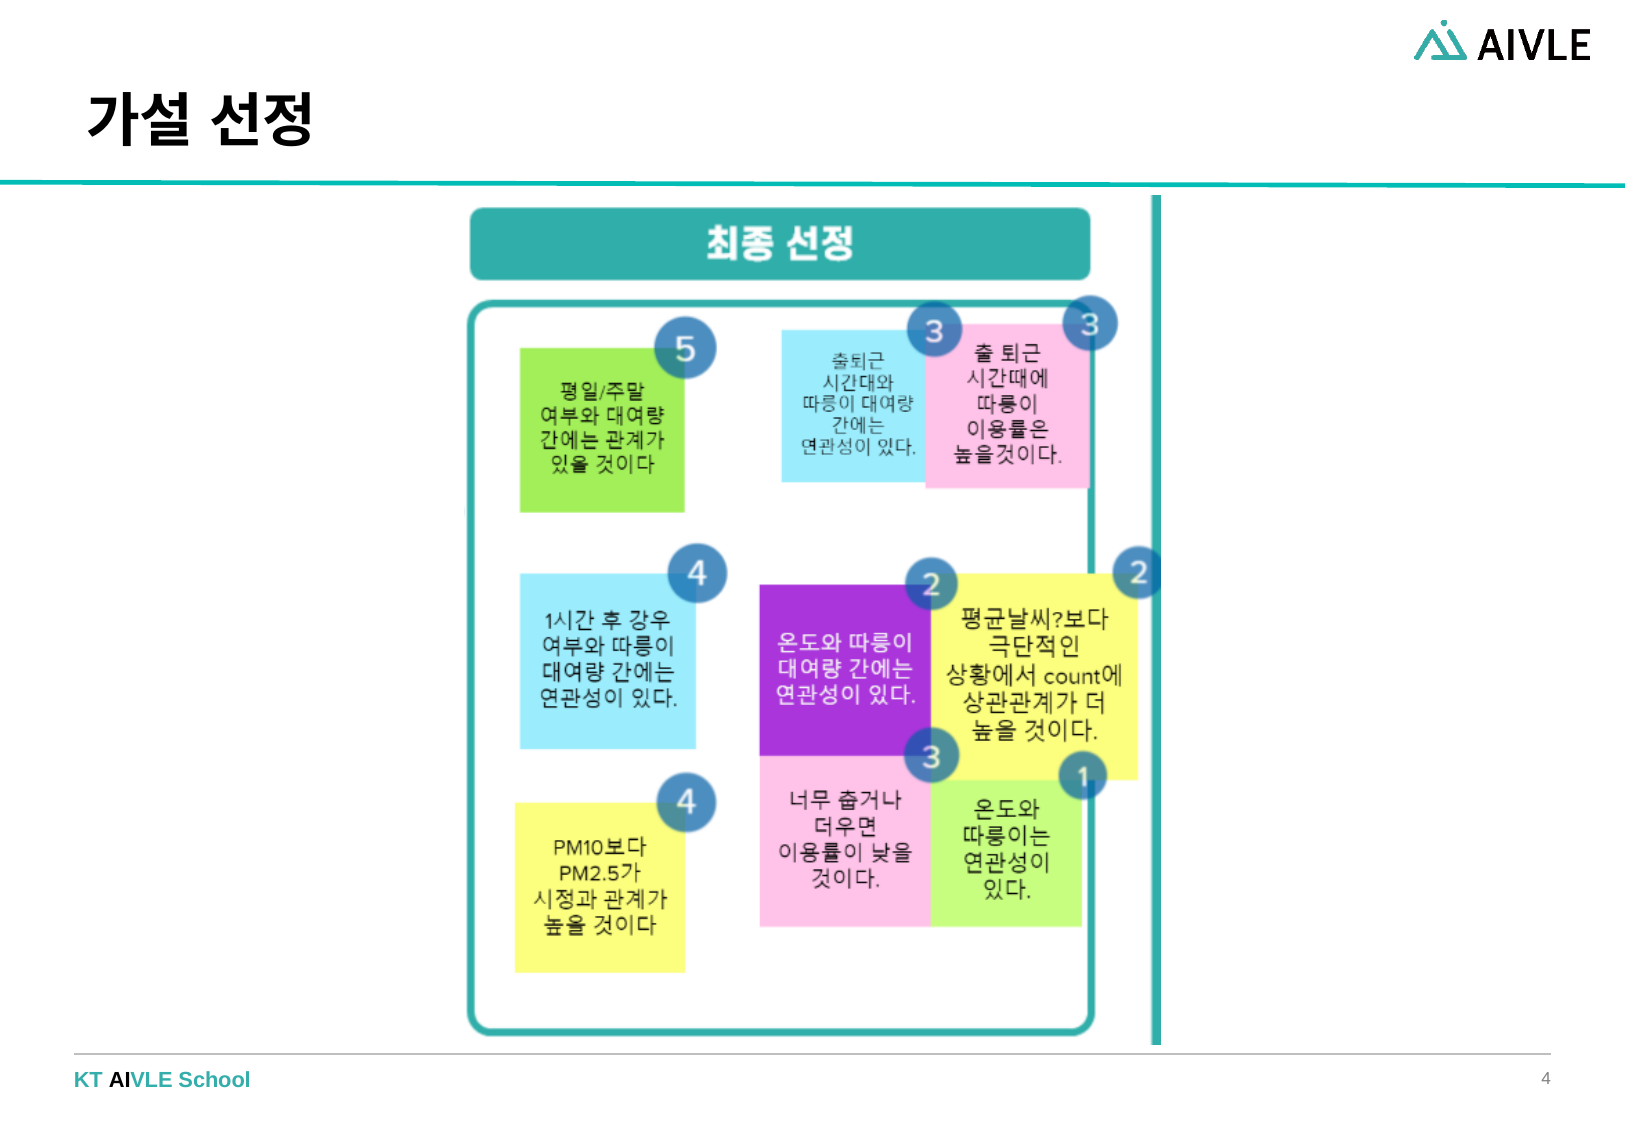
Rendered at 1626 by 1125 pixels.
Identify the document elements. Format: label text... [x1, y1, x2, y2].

title 가설 선정 [70, 83, 594, 181]
picture [1414, 20, 1590, 60]
picture [463, 195, 1161, 1046]
